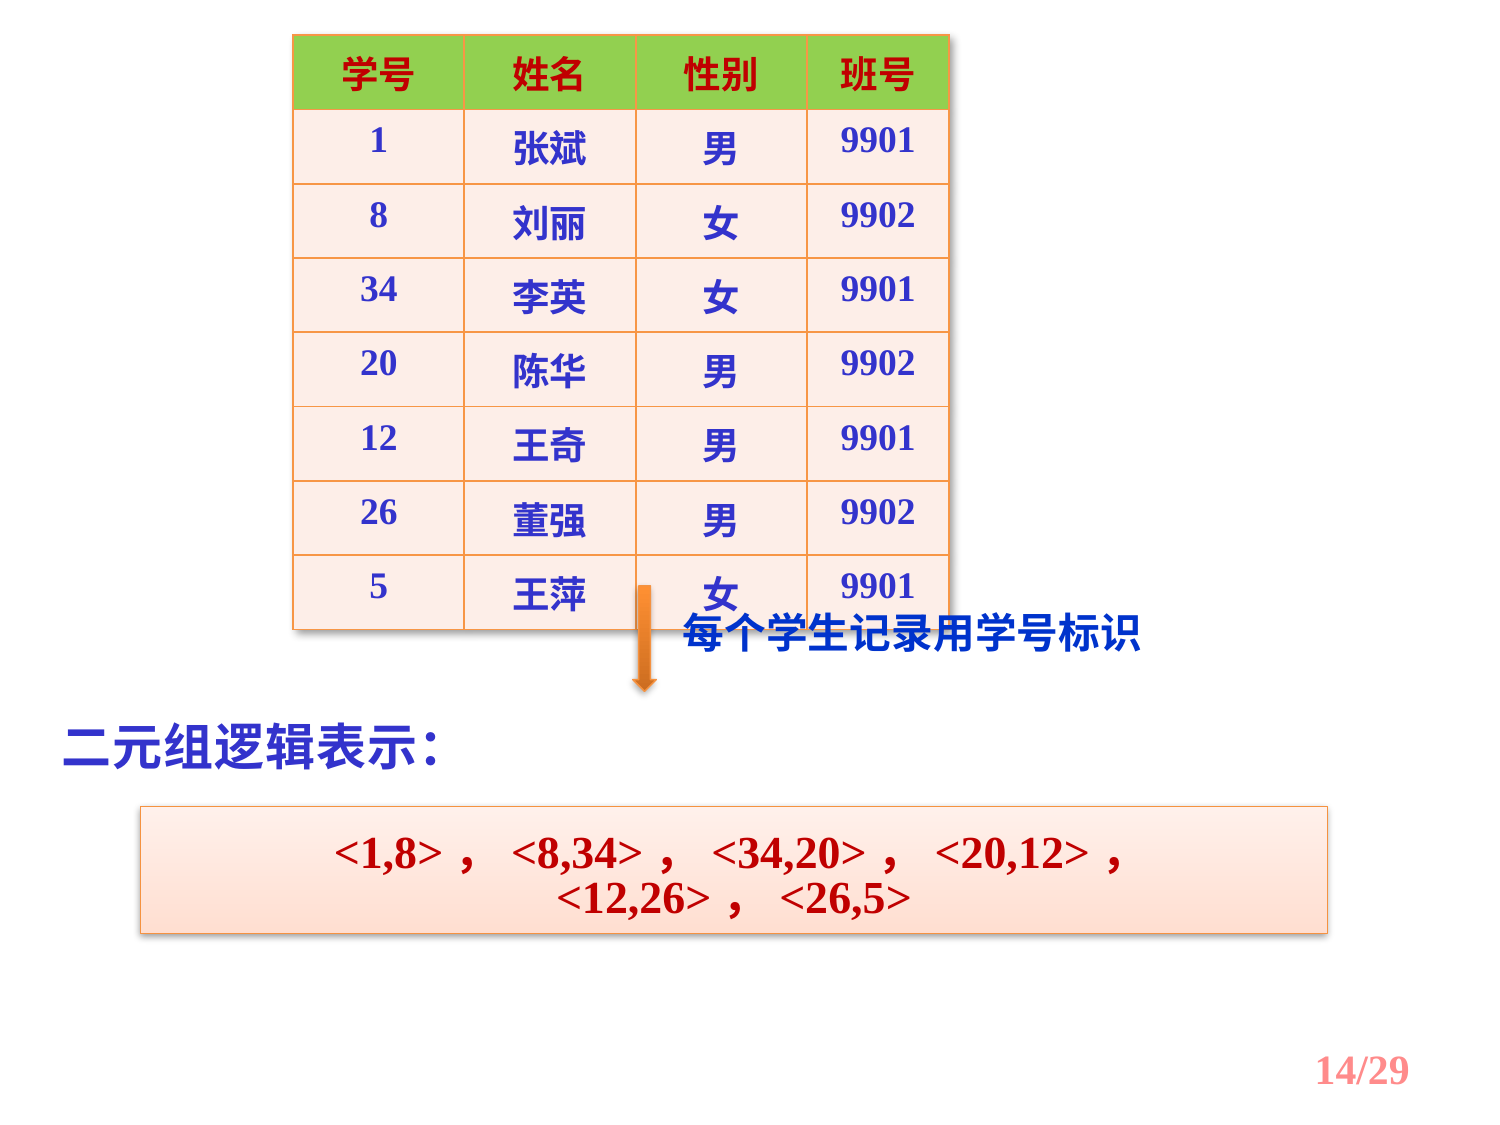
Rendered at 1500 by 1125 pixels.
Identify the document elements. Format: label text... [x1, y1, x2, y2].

text_box 每个学生记录用学号标识 [667, 609, 1184, 665]
table_cell 刘丽 [465, 185, 635, 257]
table_cell 董强 [465, 482, 635, 554]
table_cell 26 [294, 482, 463, 554]
table_header 性别 [637, 36, 806, 109]
table_cell 34 [294, 259, 463, 331]
table_cell 9901 [808, 110, 948, 183]
table_cell 男 [637, 407, 806, 480]
table_cell 男 [637, 333, 806, 406]
table_cell 男 [637, 482, 806, 554]
table_cell 20 [294, 333, 463, 406]
table_cell 张斌 [465, 110, 635, 183]
table_cell 女 [637, 556, 806, 629]
text_box <1,8>，<8,34>，<34,20>，<20,12>， <12,26>，<26,5> [140, 806, 1328, 934]
slide_number 14/29 [1074, 1042, 1425, 1103]
text_box 二元组逻辑表示： [46, 700, 484, 849]
table_cell 李英 [465, 259, 635, 331]
table_cell 9902 [808, 482, 948, 554]
table_cell 9902 [808, 333, 948, 406]
table_cell 女 [637, 259, 806, 331]
table_header 姓名 [465, 36, 635, 109]
table_cell 陈华 [465, 333, 635, 406]
table_cell 9901 [808, 407, 948, 480]
table_header 学号 [294, 36, 463, 109]
text_box [632, 585, 657, 692]
table_cell 9902 [808, 185, 948, 257]
table_cell 8 [294, 185, 463, 257]
table_cell 1 [294, 110, 463, 183]
table_cell 5 [294, 556, 463, 629]
table_cell 王萍 [465, 556, 635, 629]
table_cell 9901 [808, 556, 948, 609]
table_cell 女 [637, 185, 806, 257]
table_cell 男 [637, 110, 806, 183]
table_cell 12 [294, 407, 463, 480]
table_cell 王奇 [465, 407, 635, 480]
table_cell 9901 [808, 259, 948, 331]
table_header 班号 [808, 36, 948, 109]
